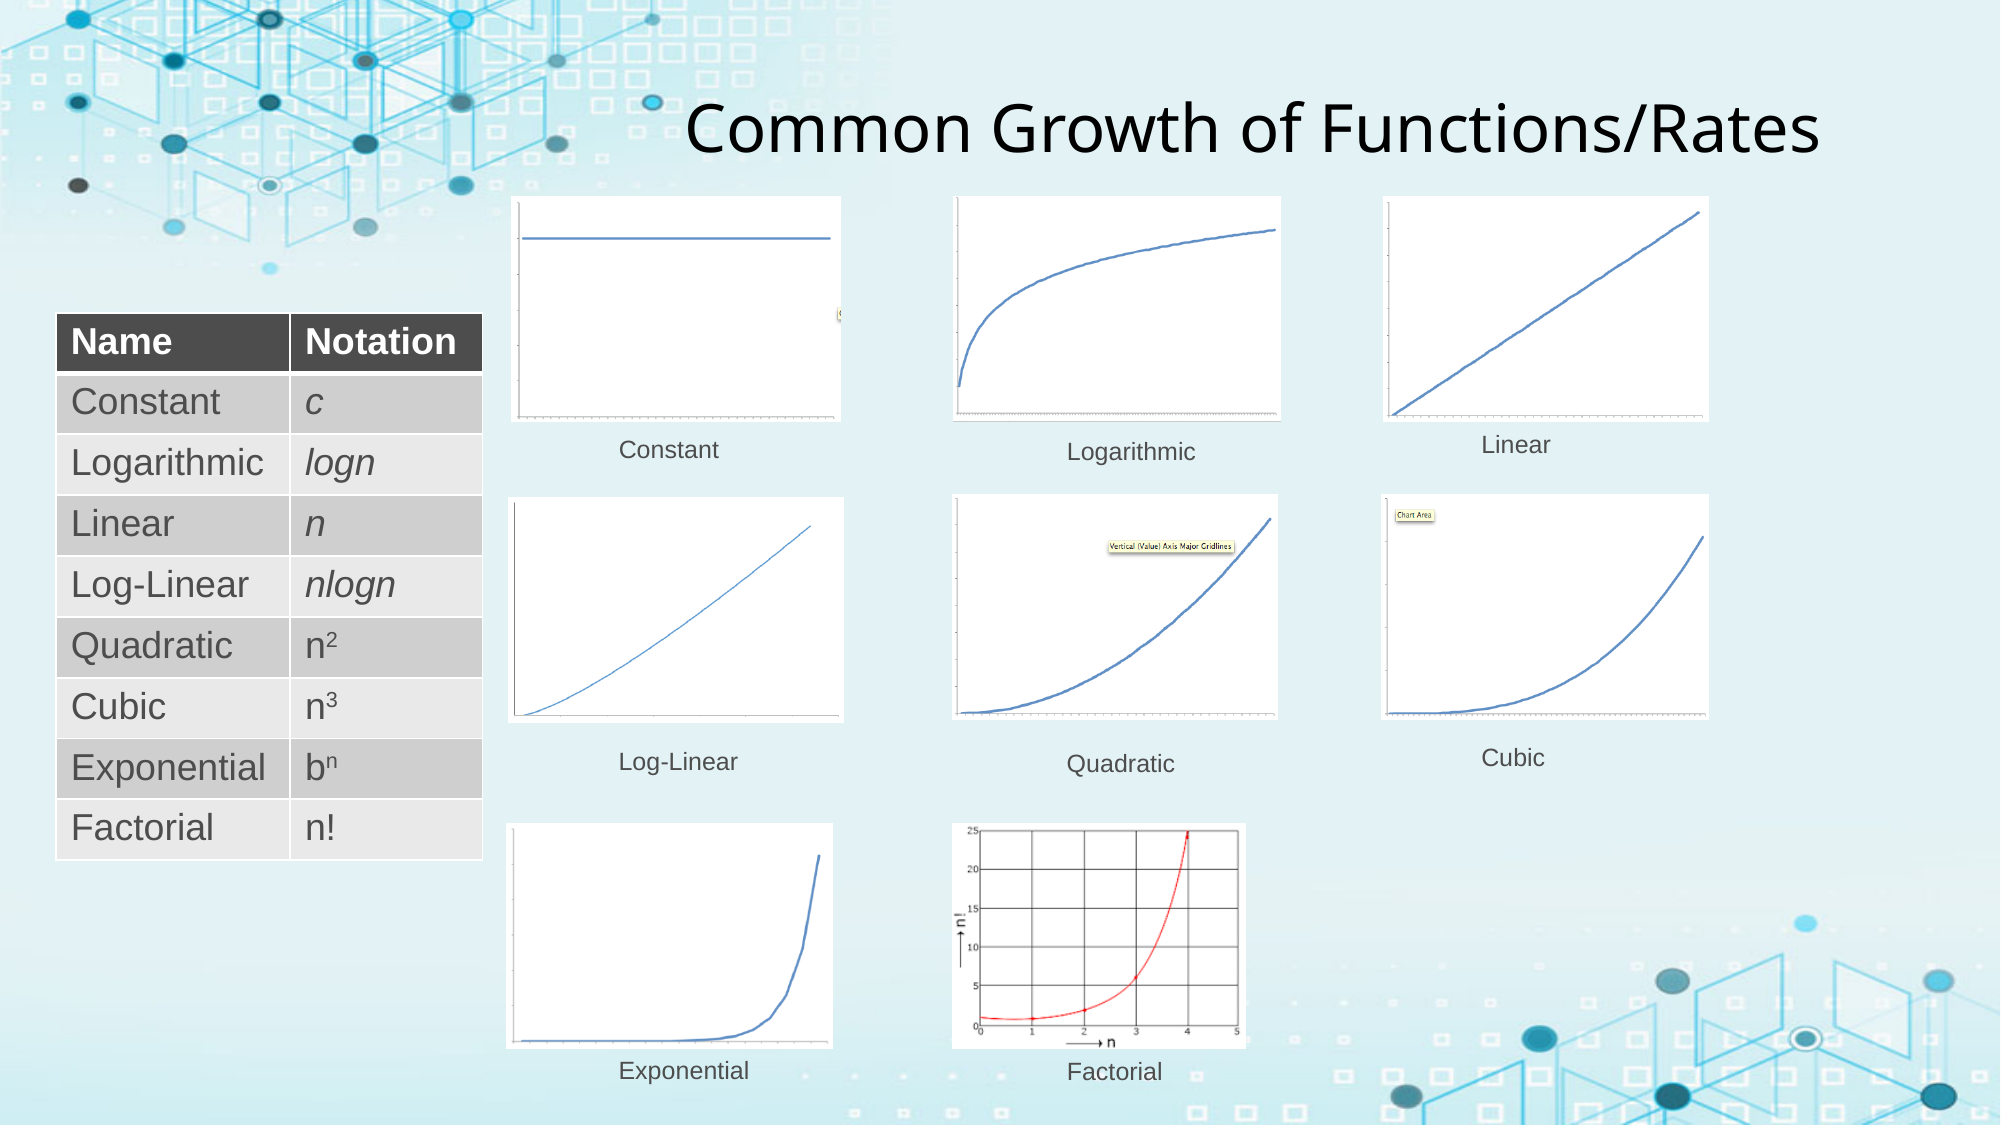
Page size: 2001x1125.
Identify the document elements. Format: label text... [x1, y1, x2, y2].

text_box Quadratic [1051, 740, 1191, 785]
text_box Exponential [603, 1058, 765, 1092]
table_header Name [57, 314, 289, 371]
table_cell Cubic [57, 679, 289, 738]
text_box Constant [603, 429, 735, 472]
table_cell n! [291, 800, 482, 859]
table_cell n [291, 496, 482, 555]
table_cell n3 [291, 679, 482, 738]
picture [0, 0, 2001, 1125]
table_cell bn [291, 739, 482, 798]
table_cell n2 [291, 618, 482, 677]
table_header Notation [291, 314, 482, 371]
text_box Log-Linear [603, 738, 754, 784]
text_box Linear [1466, 429, 1566, 467]
table_cell Linear [57, 496, 289, 555]
table_cell Constant [57, 376, 289, 433]
table_cell nlogn [291, 557, 482, 616]
table_cell Factorial [57, 800, 289, 859]
text_box Factorial [1052, 1058, 1178, 1093]
table_cell Exponential [57, 739, 289, 798]
table_cell Logarithmic [57, 435, 289, 494]
table_cell Log-Linear [57, 557, 289, 616]
title Common Growth of Functions/Rates [669, 42, 1898, 208]
text_box Logarithmic [1052, 429, 1212, 473]
table_cell c [291, 376, 482, 433]
text_box Cubic [1466, 733, 1561, 779]
table_cell logn [291, 435, 482, 494]
table_cell Quadratic [57, 618, 289, 677]
